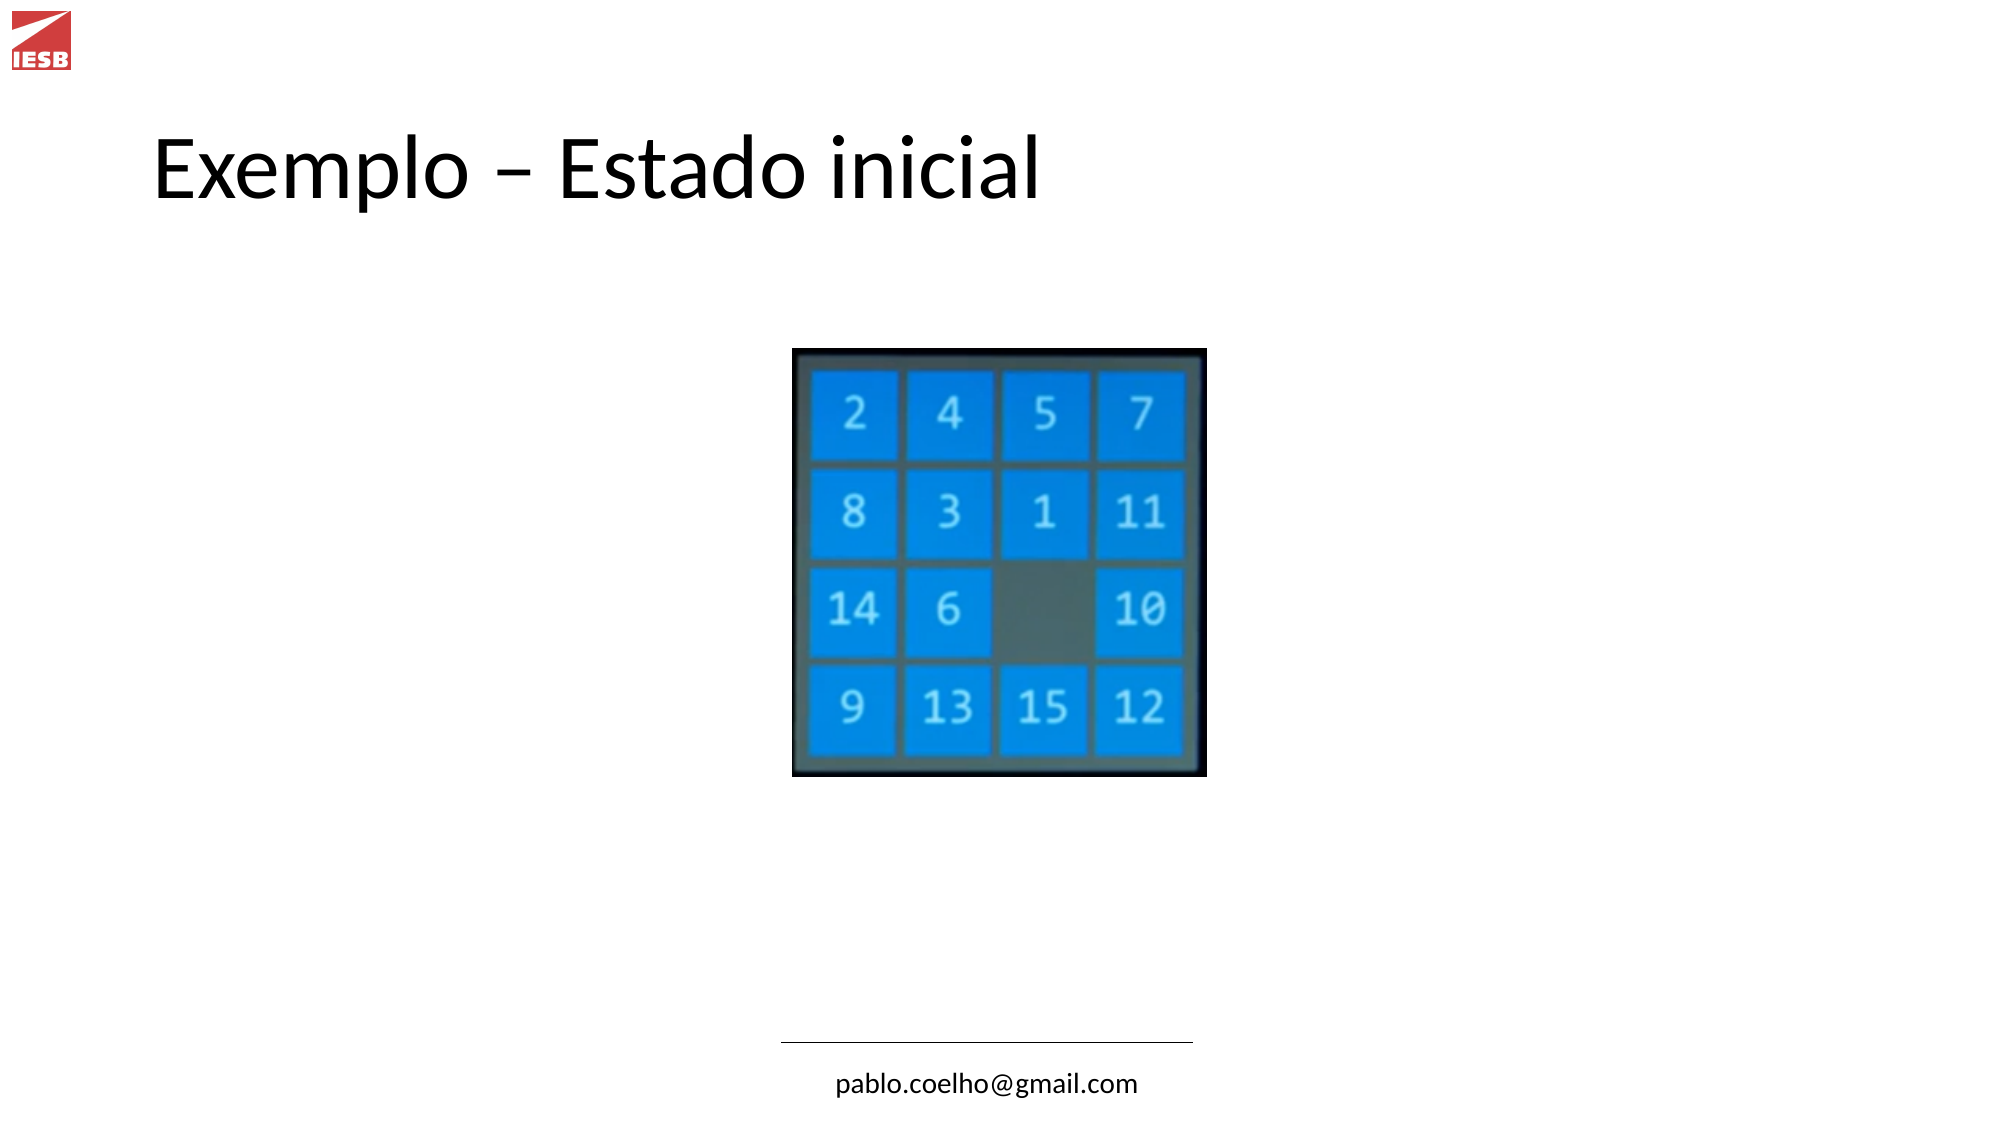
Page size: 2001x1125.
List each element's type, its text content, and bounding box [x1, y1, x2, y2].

title Exemplo – Estado inicial [137, 59, 1863, 278]
picture [12, 11, 71, 70]
picture [792, 348, 1208, 777]
